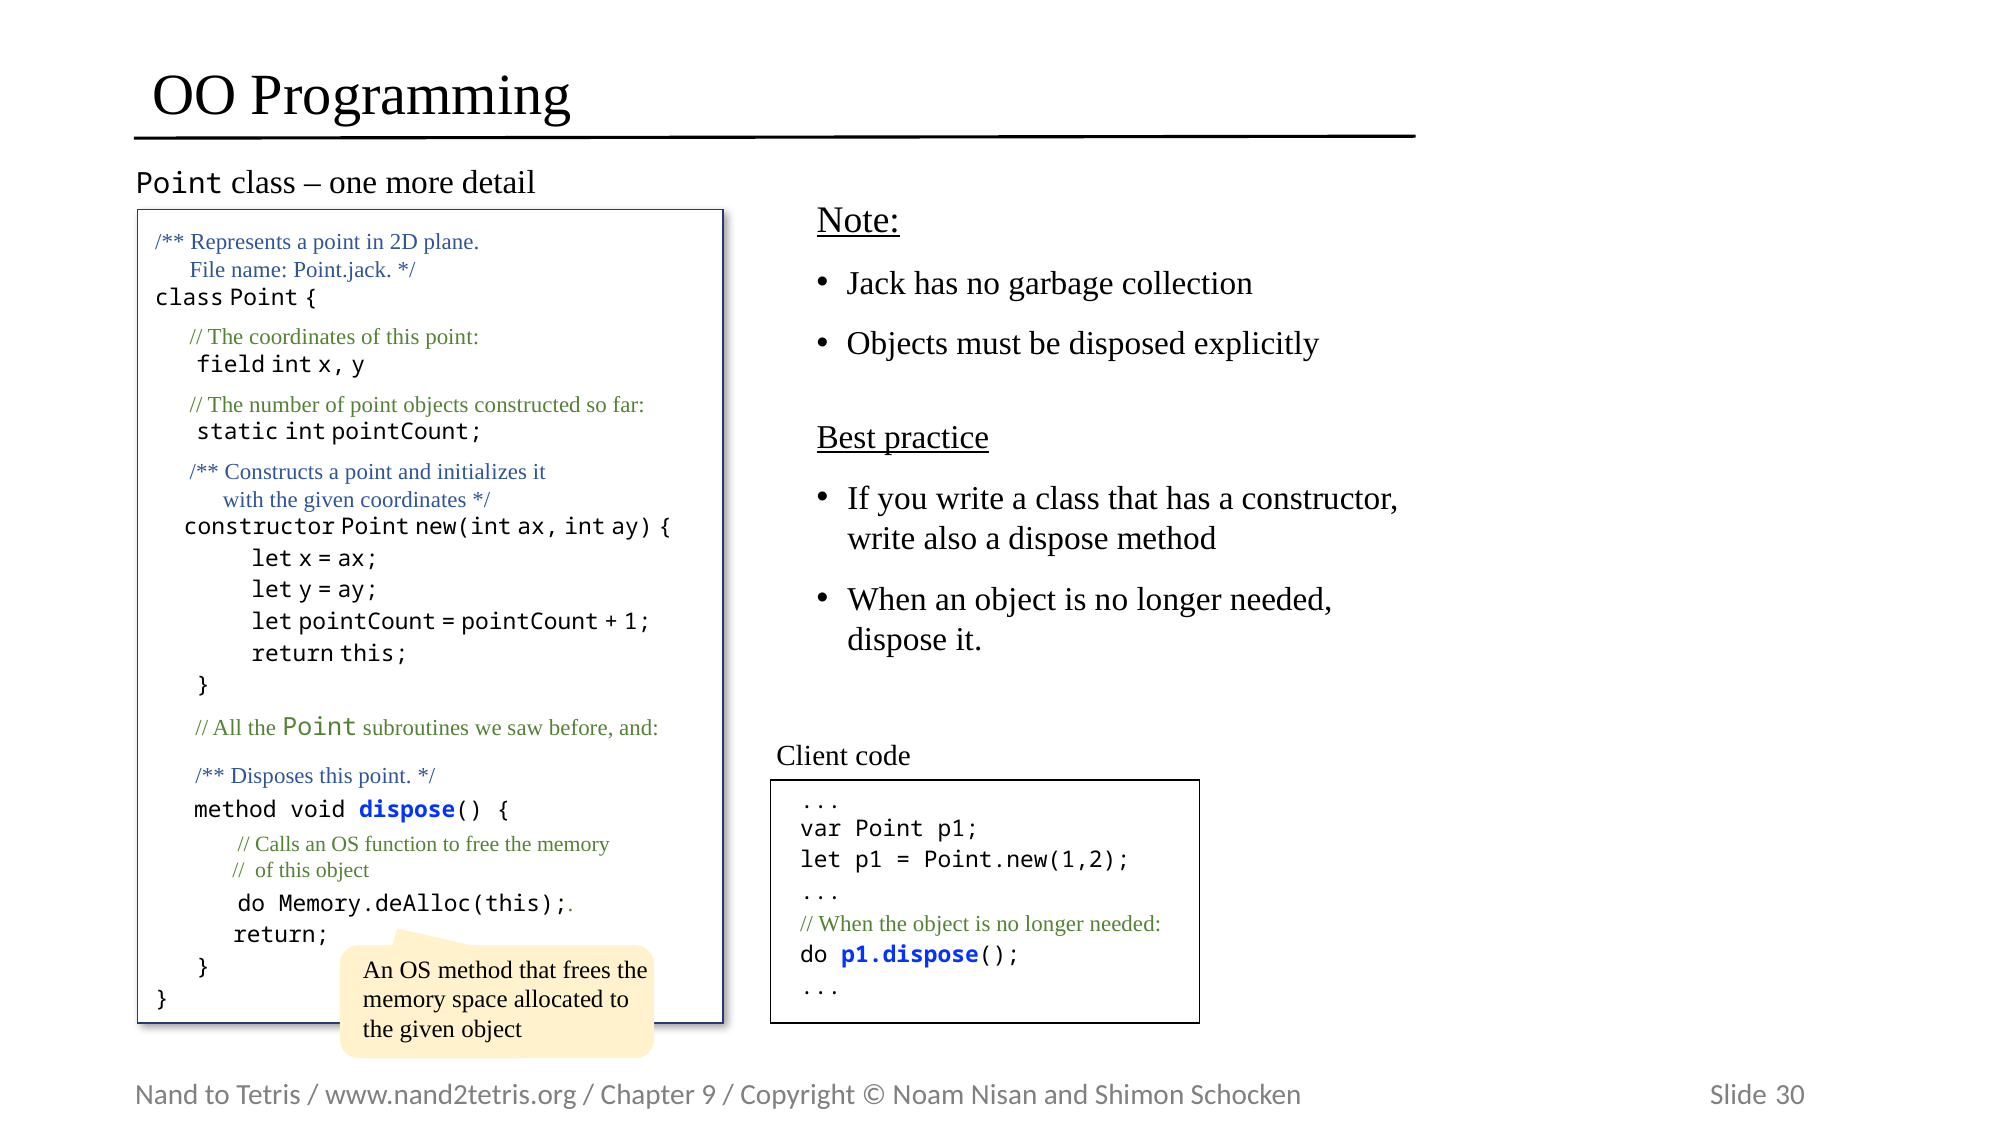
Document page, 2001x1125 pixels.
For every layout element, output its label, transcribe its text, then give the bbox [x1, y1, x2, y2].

title OO Programming [137, 48, 1417, 144]
text_box Best practice If you write a class that has a constructor, write also a dispose method When an object is no longer needed, dispose it. [801, 408, 1443, 665]
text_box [761, 728, 1200, 1023]
text_box An OS method that frees the memory space allocated to the given object [339, 927, 655, 1059]
text_box /** Represents a point in 2D plane. File name: Point.jack. */ class Point { // The coordinates of this point: field int x, y // The number of point objects constructed so far: static int pointCount; /** Constructs a point and initializes it with the given coordinates */ constructor Point new(int ax, int ay) { let x = ax; let y = ay; let pointCount = pointCount + 1; return this; } // All the Point subroutines we saw before, and: /** Disposes this point. */ method void dispose() { // Calls an OS function to free the memory // of this object do Memory.deAlloc(this);. return; } } [137, 216, 723, 1023]
text_box Point class – one more detail [120, 152, 925, 216]
text_box Note: Jack has no garbage collection Objects must be disposed explicitly [801, 187, 1417, 369]
